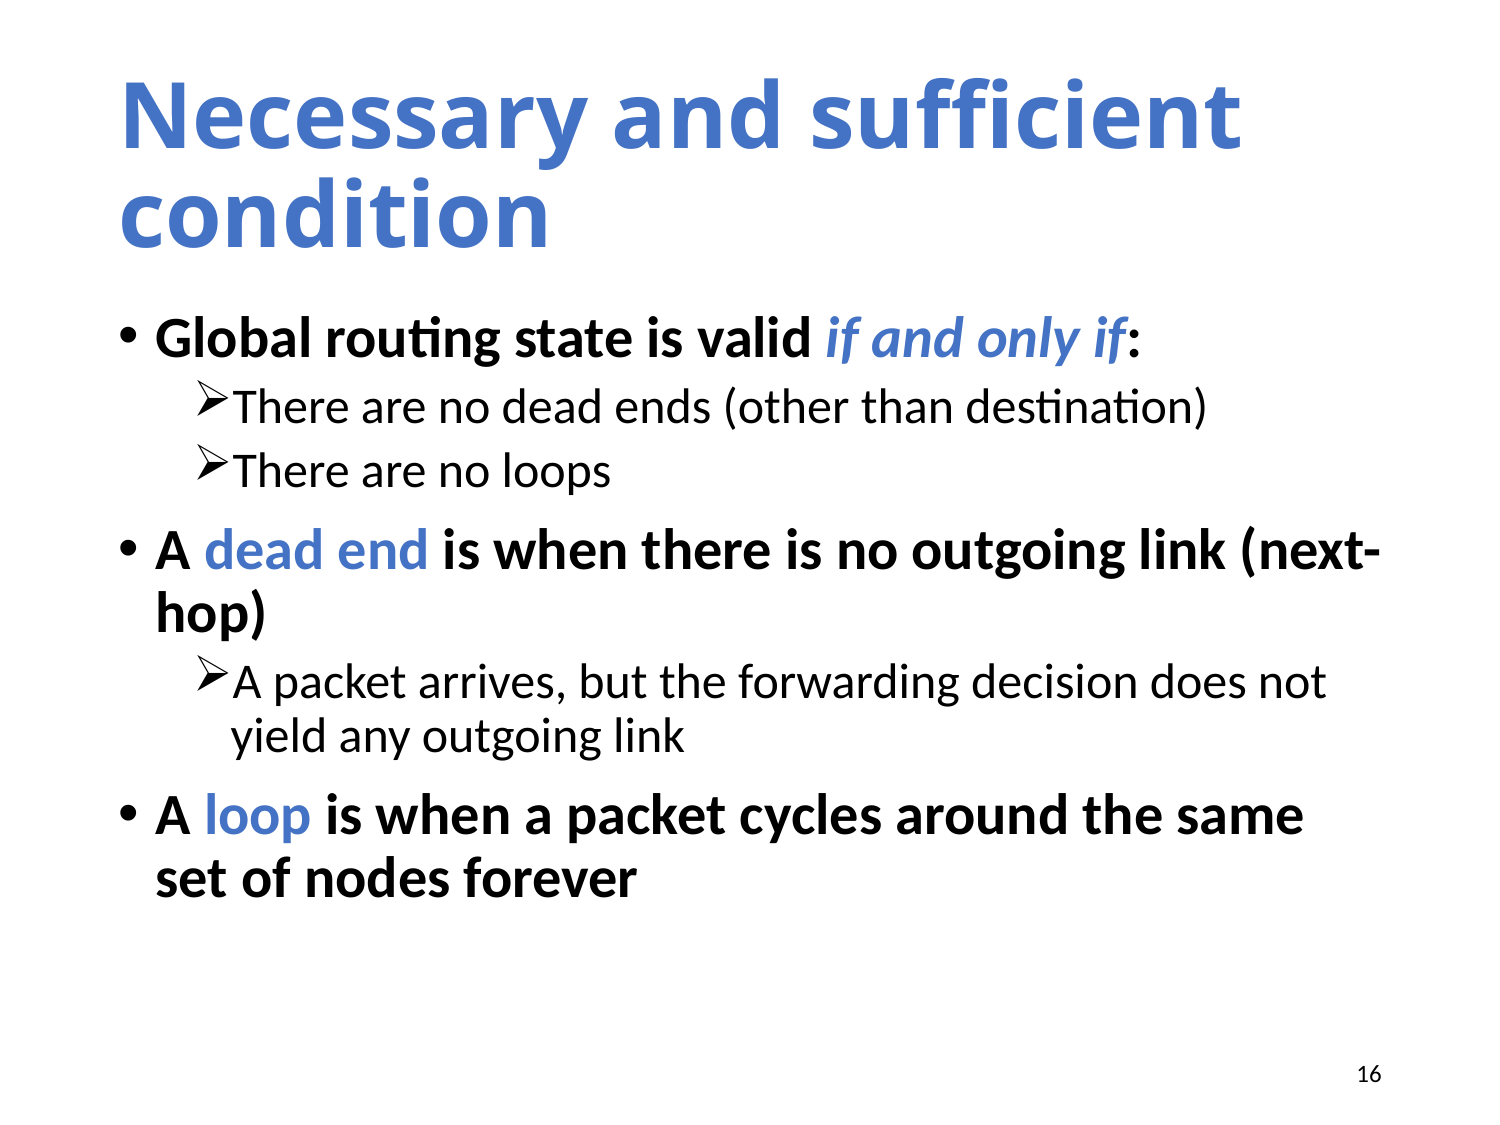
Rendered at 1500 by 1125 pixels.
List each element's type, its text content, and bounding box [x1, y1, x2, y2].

list Global routing state is valid if and only if: There are no dead ends (other than destination) There are no loops A dead end is when there is no outgoing link (next-hop) A packet arrives, but the forwarding decision does not yield any outgoing link A loop is when a packet cycles around the same set of nodes forever [103, 299, 1397, 1014]
title Necessary and sufficient condition [103, 59, 1397, 278]
slide_number 16 [1059, 1042, 1397, 1103]
